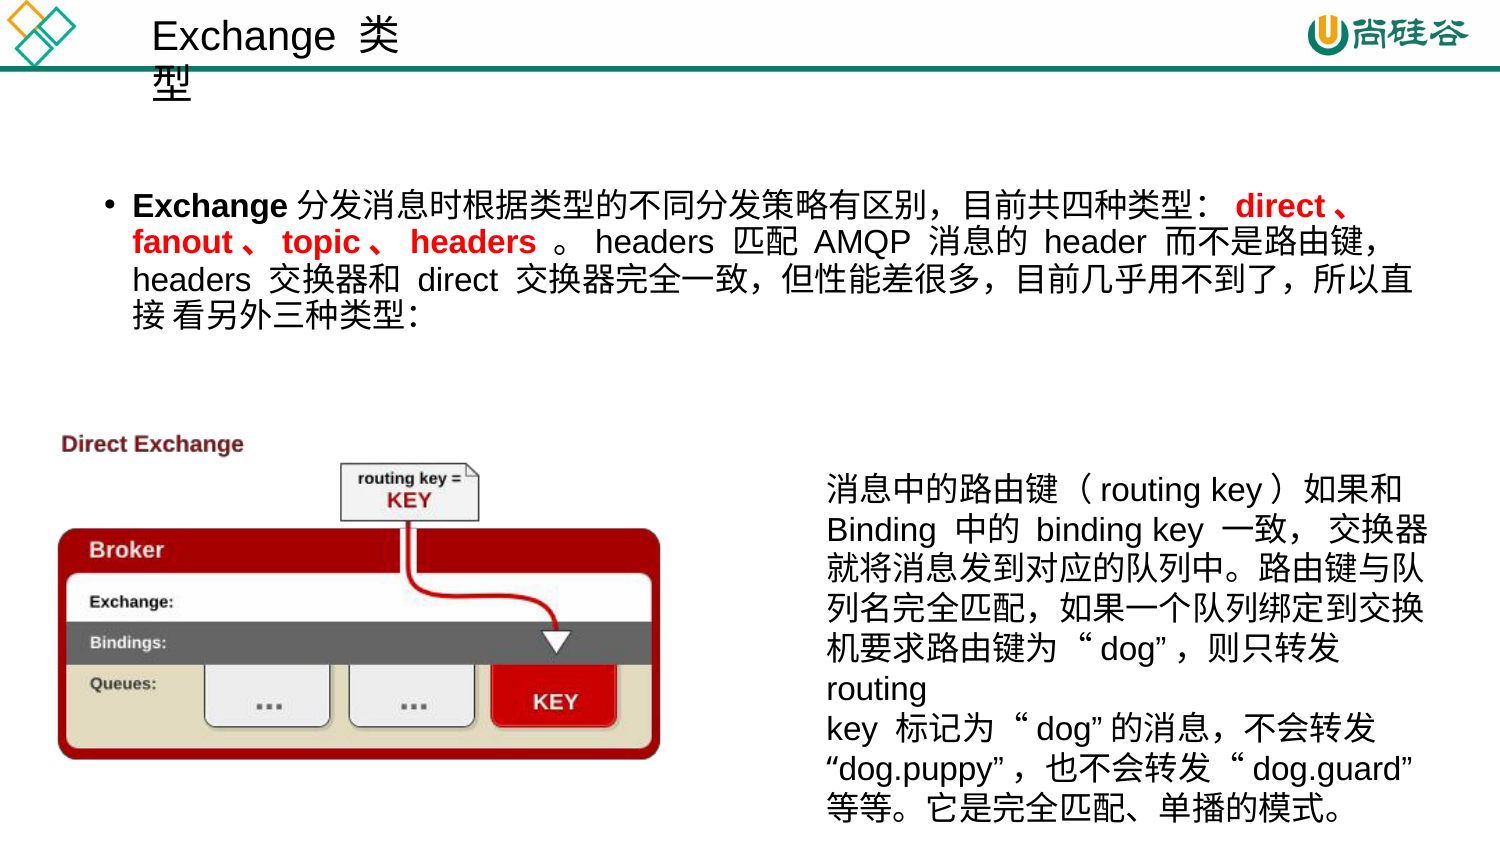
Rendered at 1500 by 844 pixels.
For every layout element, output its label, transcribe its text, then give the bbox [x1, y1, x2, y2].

text_box 消息中的路由键（routing key）如果和 Binding 中的 binding key 一致， 交换器 就将消息发到对应的队列中。路由键与队 列名完全匹配，如果一个队列绑定到交换 机要求路由键为“dog”，则只转发 routing key 标记为“dog”的消息，不会转发 “dog.puppy”，也不会转发“dog.guard” 等等。它是完全匹配、单播的模式。 [824, 465, 1440, 828]
title Exchange 类型 [149, 6, 434, 150]
text_box [47, 406, 677, 782]
text_box Exchange分发消息时根据类型的不同分发策略有区别，目前共四种类型：direct、 fanout、topic、headers 。headers 匹配 AMQP 消息的 header 而不是路由键， headers 交换器和 direct 交换器完全一致，但性能差很多，目前几乎用不到了，所以直接 看另外三种类型： [102, 184, 1431, 335]
picture [0, 0, 1500, 72]
